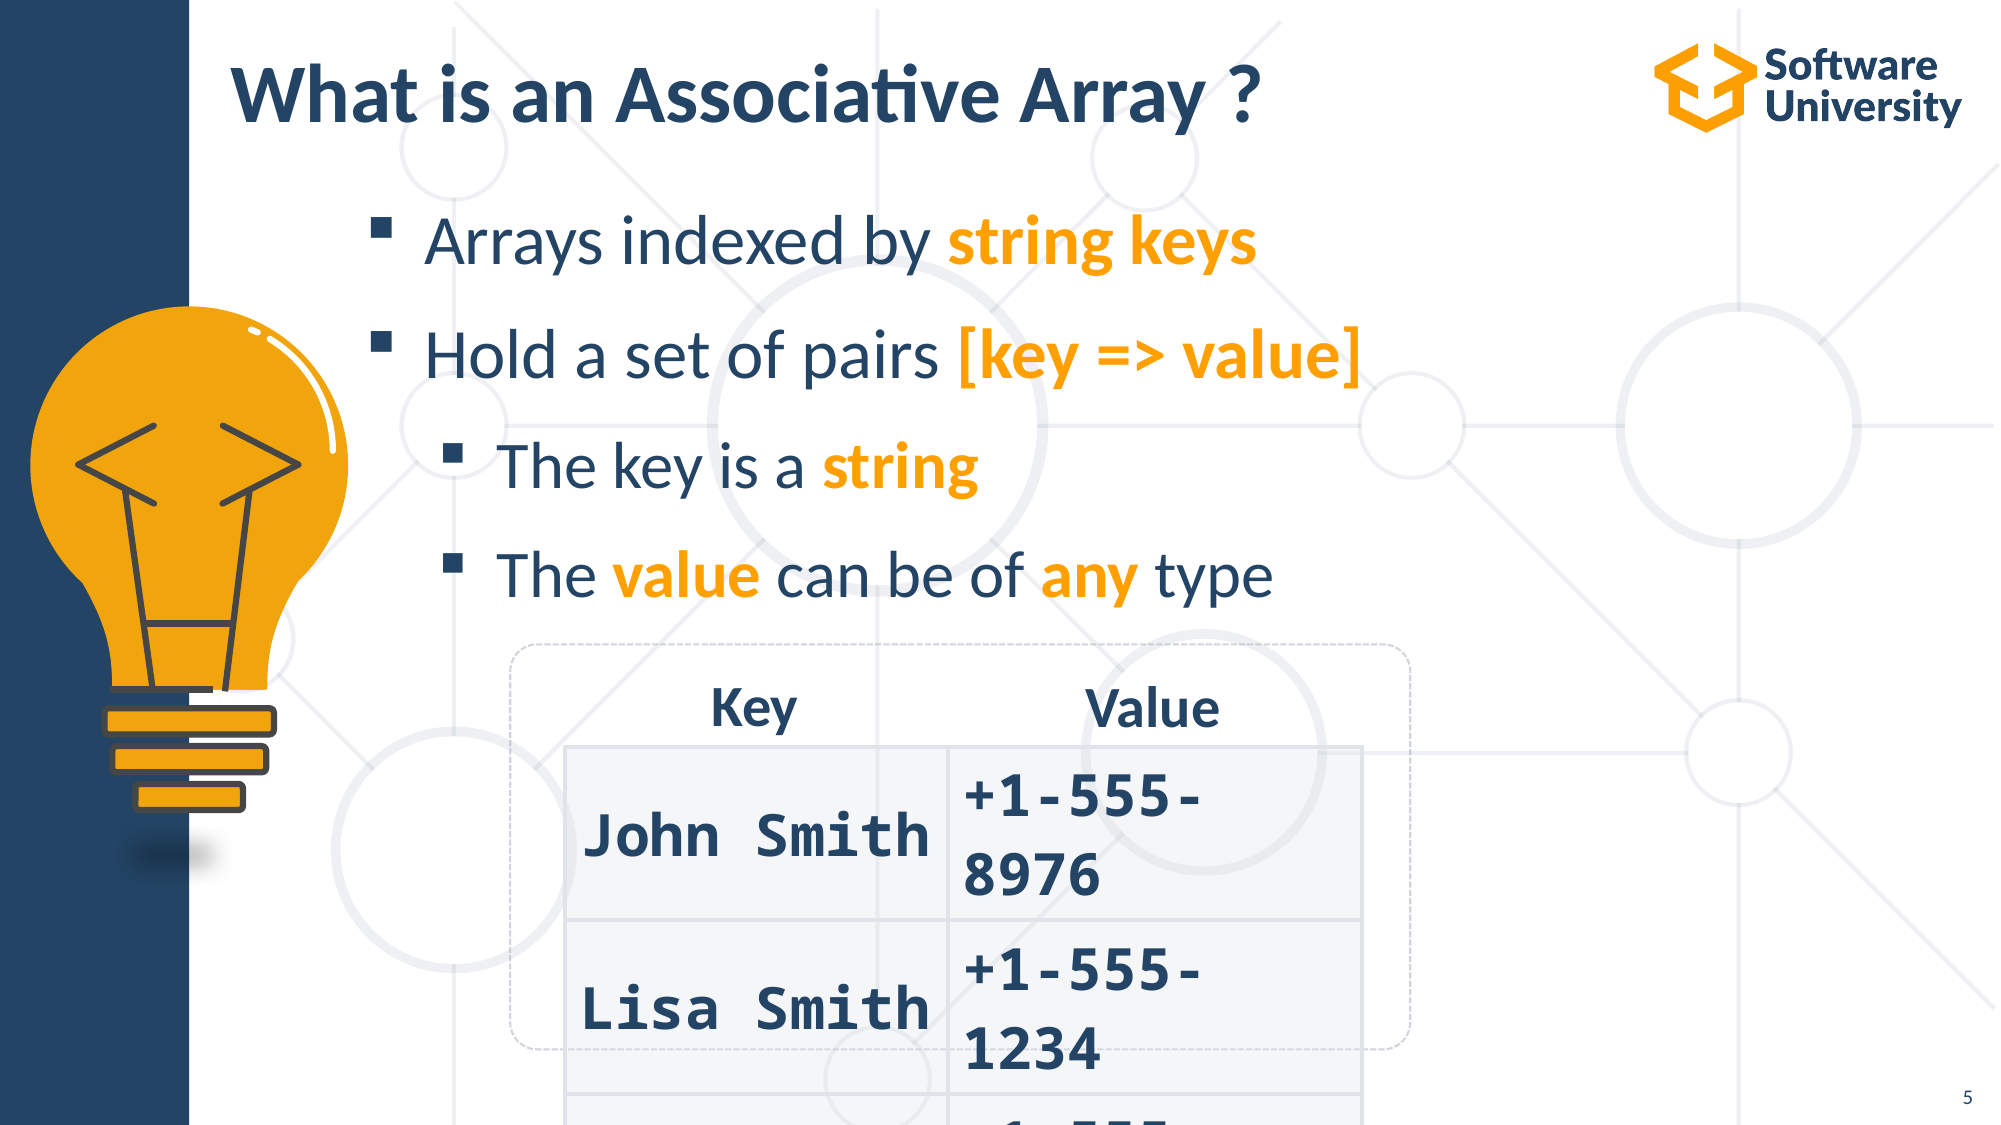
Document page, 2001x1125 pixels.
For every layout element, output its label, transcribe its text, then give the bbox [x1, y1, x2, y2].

list Arrays indexed by string keys Hold a set of pairs [key => value] The key is a string The value can be of any type [347, 183, 1968, 1094]
title What is an Associative Array ? [212, 16, 1628, 162]
picture [1641, 31, 1973, 145]
slide_number 5 [1927, 1067, 1989, 1117]
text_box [509, 644, 1411, 1050]
